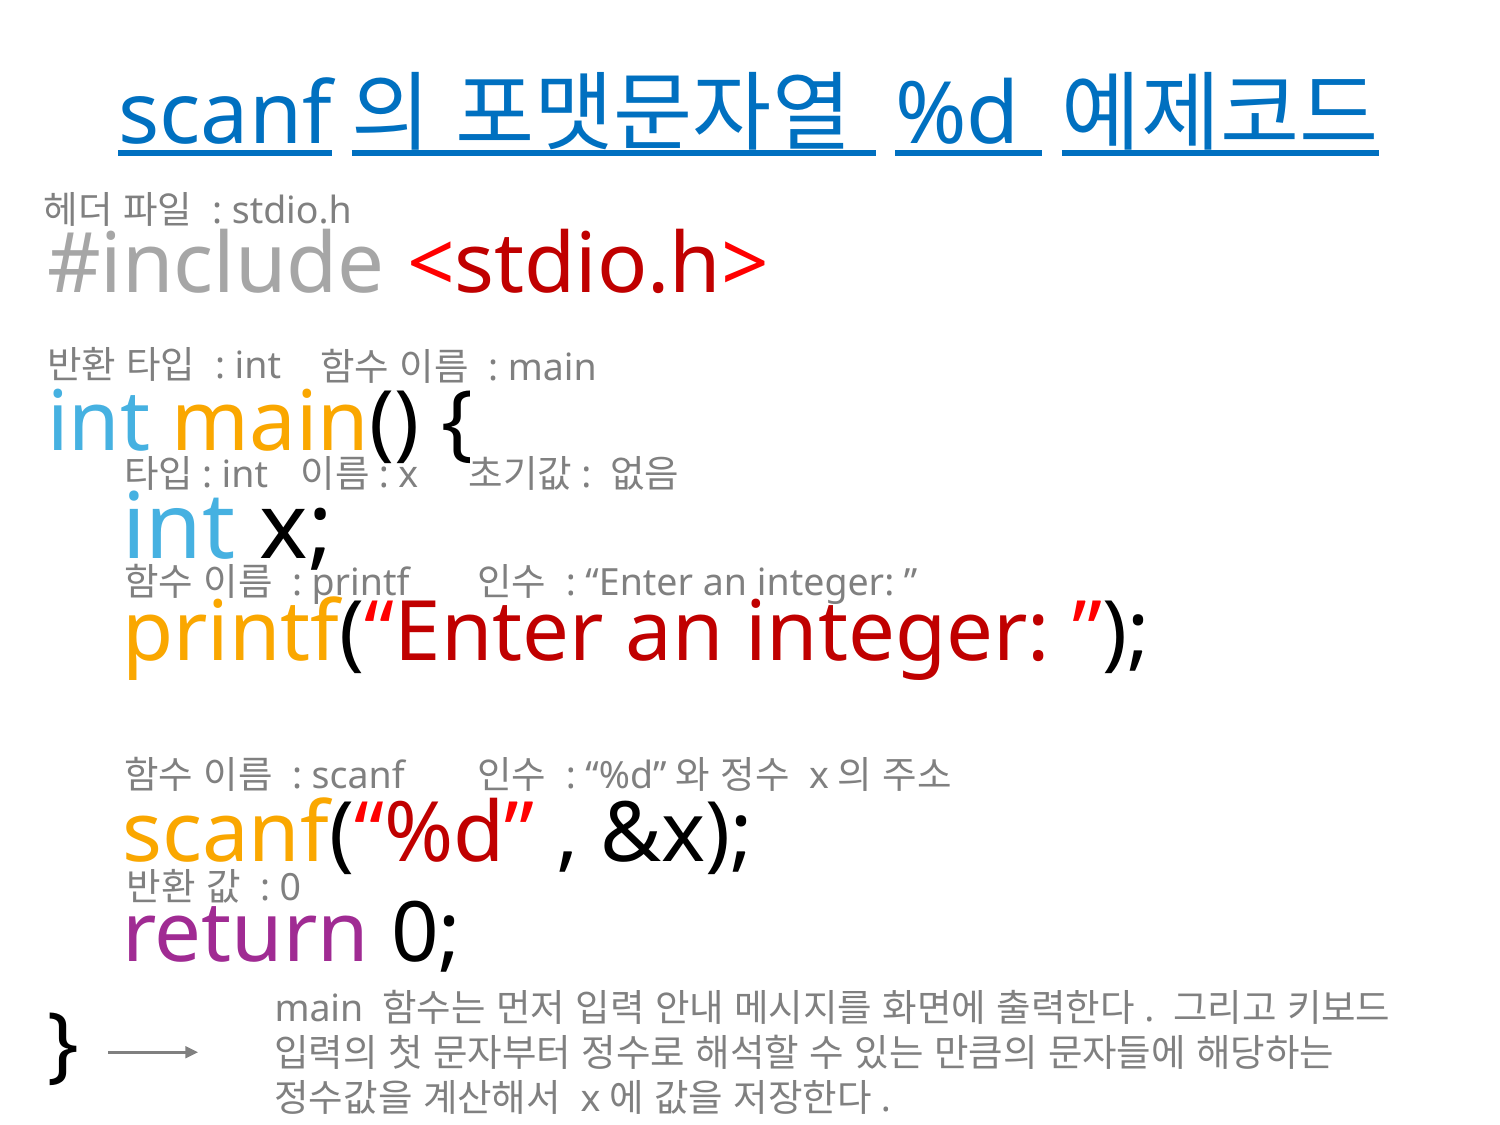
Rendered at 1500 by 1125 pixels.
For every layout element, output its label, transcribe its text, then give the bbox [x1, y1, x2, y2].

text_box 함수 이름 : main [305, 335, 612, 395]
text_box 인수 : “Enter an integer: ” [462, 550, 1249, 611]
title scanf의 포맷문자열 %d 예제코드 [103, 59, 1397, 172]
text_box 함수 이름 : scanf [109, 743, 462, 804]
text_box 반환 타입 : int [32, 333, 297, 393]
text_box 타입: int [109, 442, 286, 502]
text_box 헤더 파일 : stdio.h [29, 178, 367, 239]
text_box main 함수는 먼저 입력 안내 메시지를 화면에 출력한다. 그리고 키보드 입력의 첫 문자부터 정수로 해석할 수 있는 만큼의 문자들에 해당하는 정수값을 계산해서 x에 값을 저장한다. [259, 976, 1417, 1125]
text_box 이름: x [286, 442, 454, 502]
text_box 인수 : “%d”와 정수 x의 주소 [462, 743, 1249, 804]
list #include <stdio.h> int main() { int x; printf(“Enter an integer: ”); scanf(“%d” , &x); return 0; } [32, 212, 1479, 1125]
text_box 초기값: 없음 [454, 442, 817, 502]
text_box 반환 값 : 0 [111, 855, 317, 916]
text_box 함수 이름 : printf [109, 550, 462, 611]
